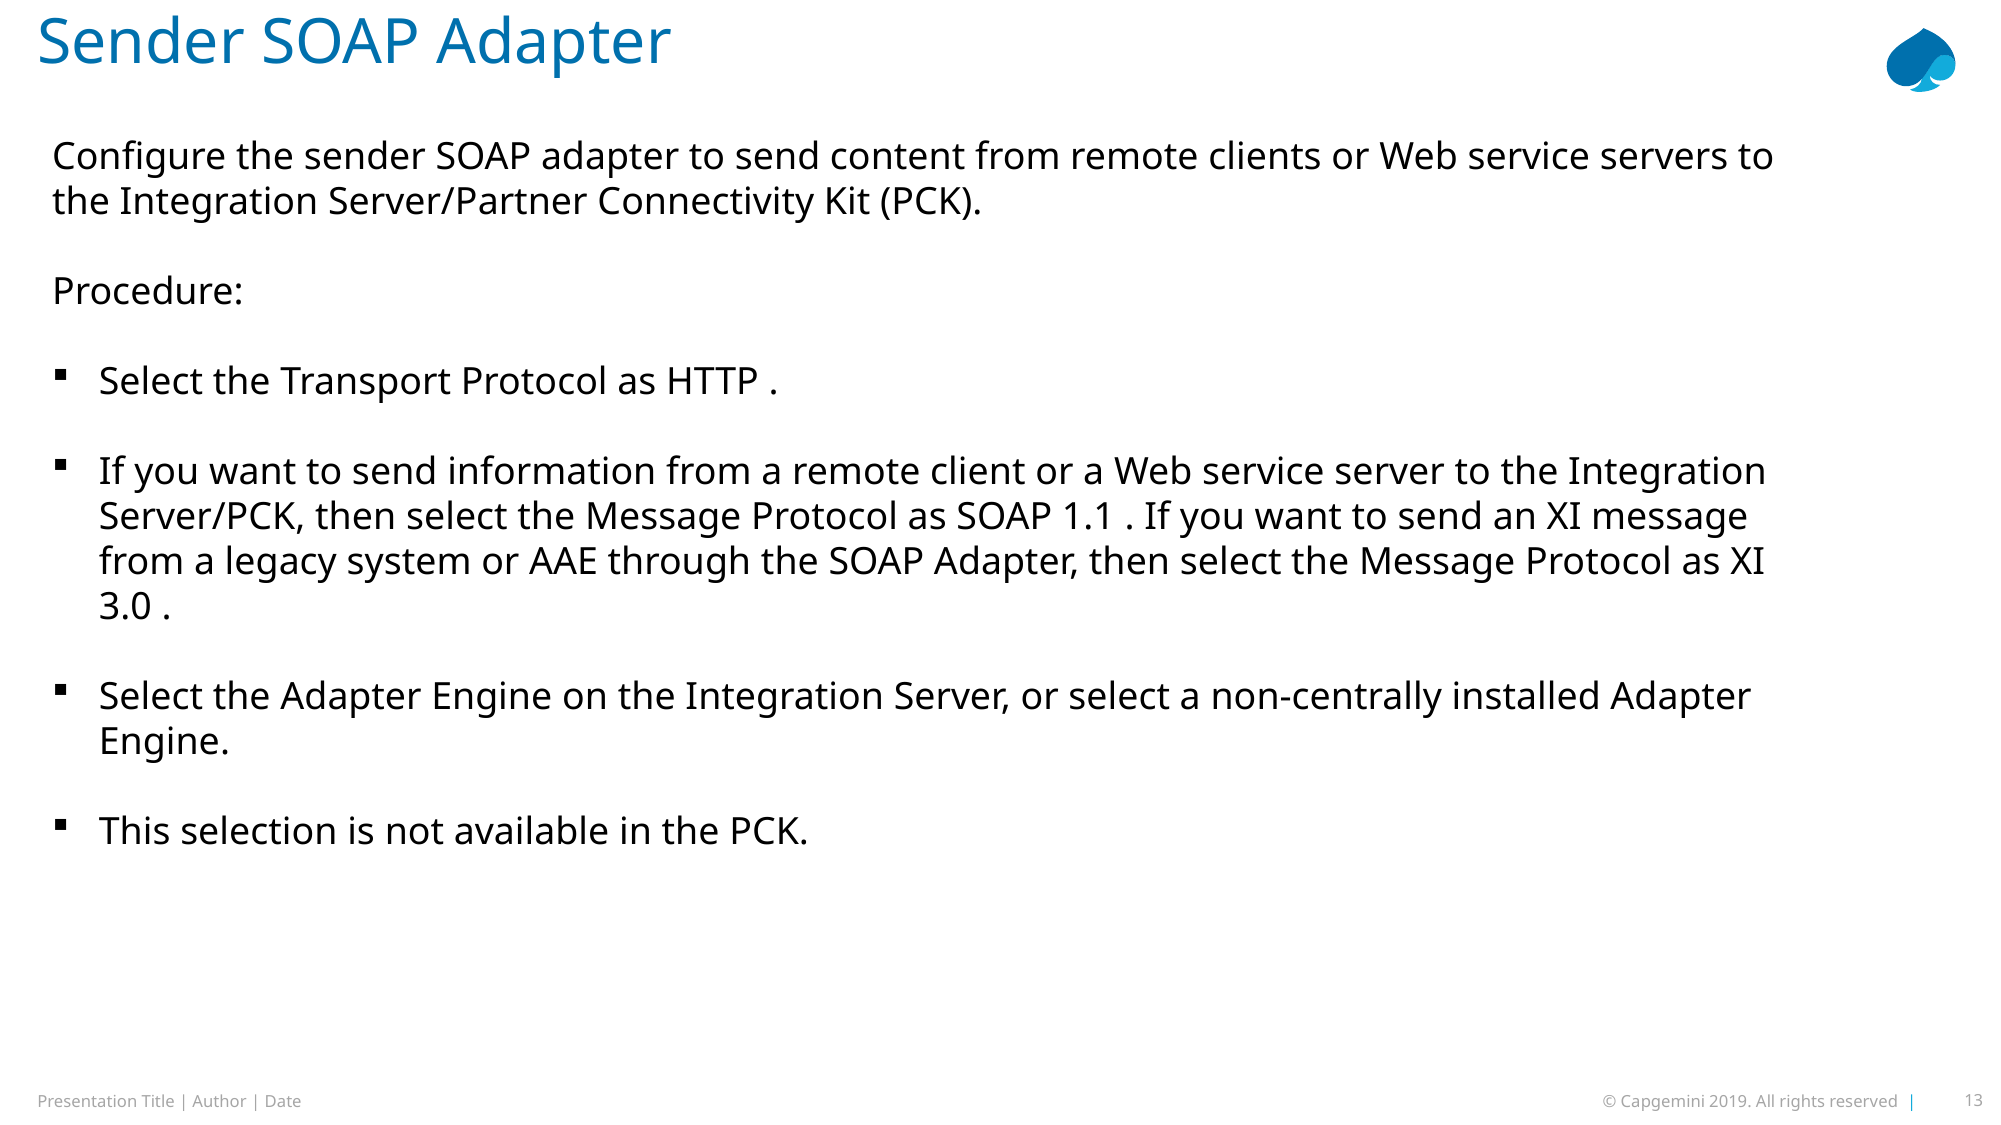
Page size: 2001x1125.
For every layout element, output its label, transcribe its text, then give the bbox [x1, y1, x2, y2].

text_box Configure the sender SOAP adapter to send content from remote clients or Web service servers to the Integration Server/Partner Connectivity Kit (PCK). Procedure: Select the Transport Protocol as HTTP . If you want to send information from a remote client or a Web service server to the Integration Server/PCK, then select the Message Protocol as SOAP 1.1 . If you want to send an XI message from a legacy system or AAE through the SOAP Adapter, then select the Message Protocol as XI 3.0 . Select the Adapter Engine on the Integration Server, or select a non-centrally installed Adapter Engine. This selection is not available in the PCK. [37, 124, 1800, 905]
title Sender SOAP Adapter [37, 12, 1863, 150]
